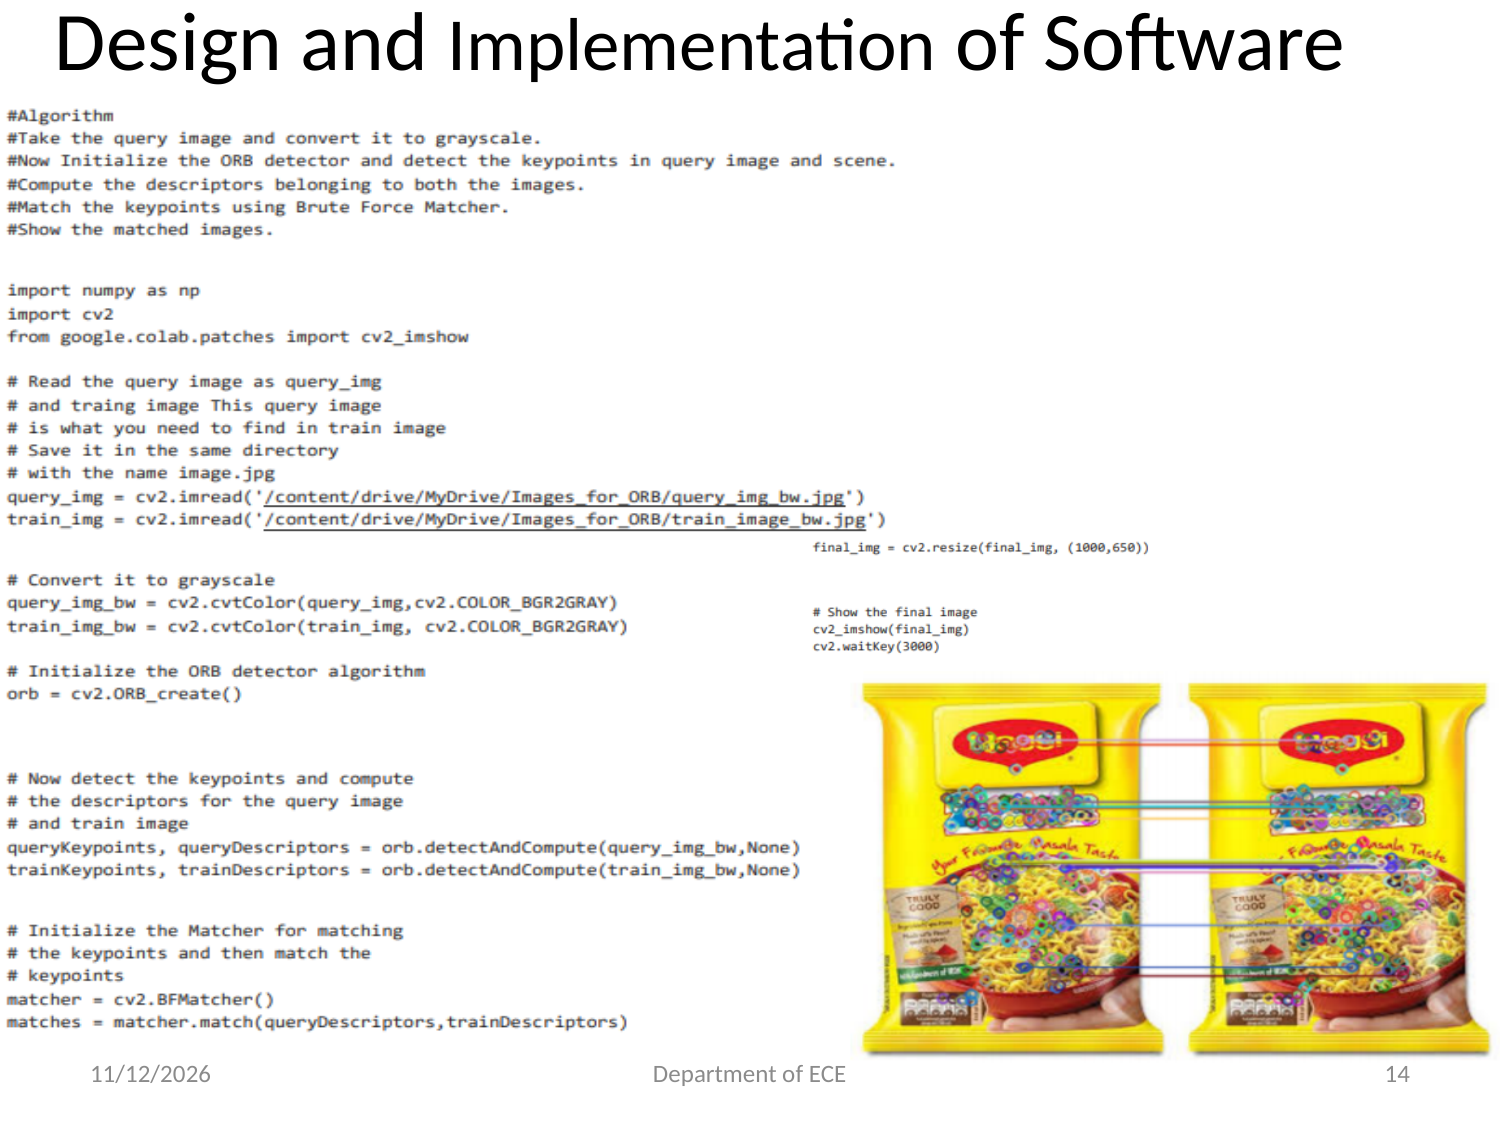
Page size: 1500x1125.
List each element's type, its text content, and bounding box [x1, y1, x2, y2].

title Design and Implementation of Software [0, 0, 1401, 76]
slide_number 14 [1074, 1072, 1425, 1103]
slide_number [75, 1060, 425, 1103]
footer Department of ECE [512, 1060, 988, 1103]
picture [0, 99, 1500, 1063]
